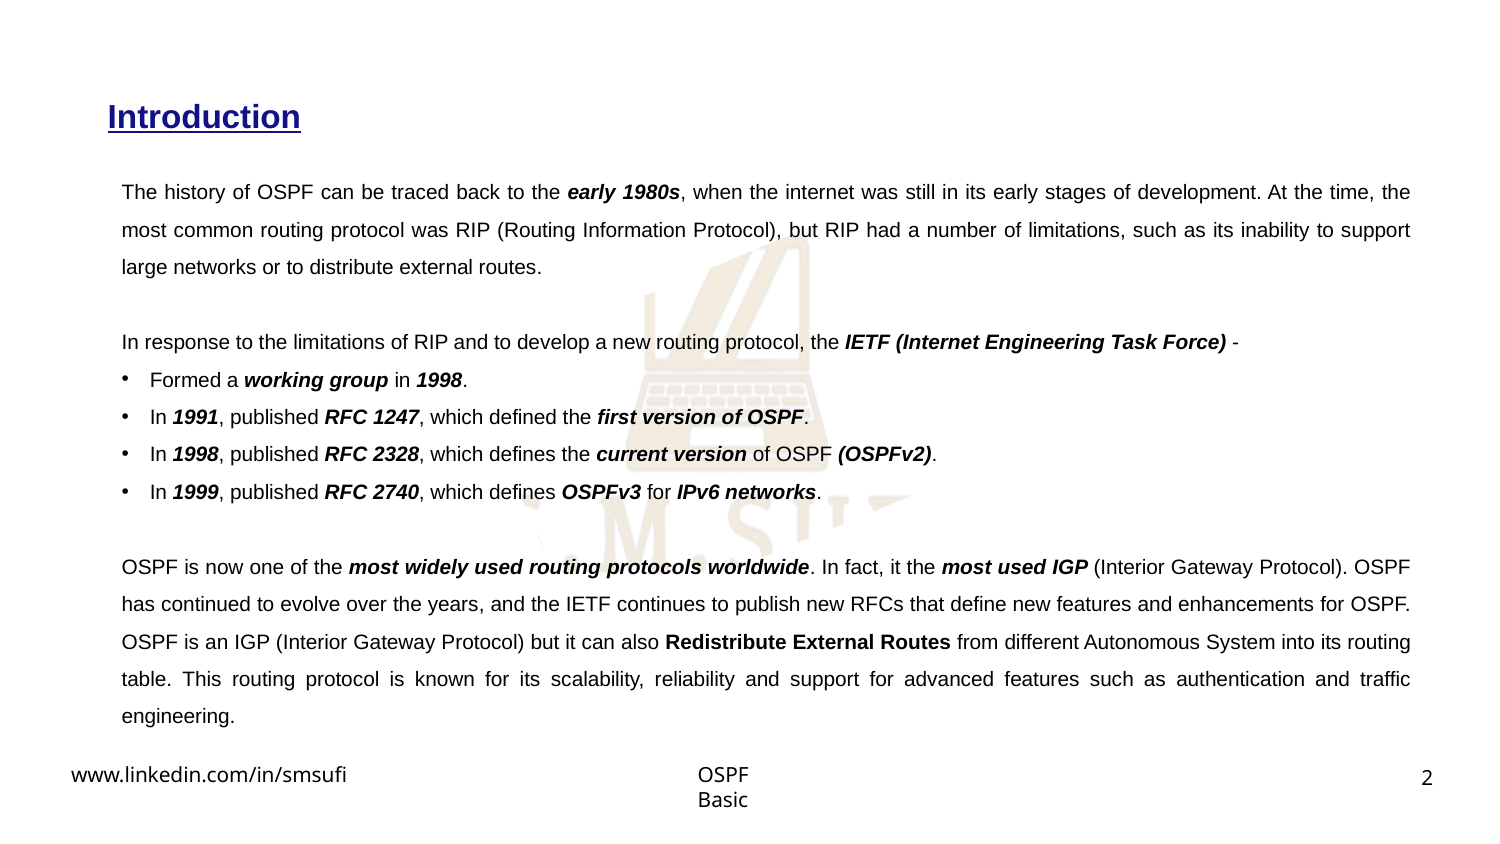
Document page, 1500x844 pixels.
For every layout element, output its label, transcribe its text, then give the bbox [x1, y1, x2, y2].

text_box The history of OSPF can be traced back to the early 1980s, when the internet was still in its early stages of development. At the time, the most common routing protocol was RIP (Routing Information Protocol), but RIP had a number of limitations, such as its inability to support large networks or to distribute external routes. In response to the limitations of RIP and to develop a new routing protocol, the IETF (Internet Engineering Task Force) - Formed a working group in 1998. In 1991, published RFC 1247, which defined the first version of OSPF. In 1998, published RFC 2328, which defines the current version of OSPF (OSPFv2). In 1999, published RFC 2740, which defines OSPFv3 for IPv6 networks. OSPF is now one of the most widely used routing protocols worldwide. In fact, it the most used IGP (Interior Gateway Protocol). OSPF has continued to evolve over the years, and the IETF continues to publish new RFCs that define new features and enhancements for OSPF. OSPF is an IGP (Interior Gateway Protocol) but it can also Redistribute External Routes from different Autonomous System into its routing table. This routing protocol is known for its scalability, reliability and support for advanced features such as authentication and traffic engineering. [106, 159, 1426, 736]
text_box Introduction [92, 88, 1360, 144]
slide_number 2 [1406, 746, 1462, 811]
